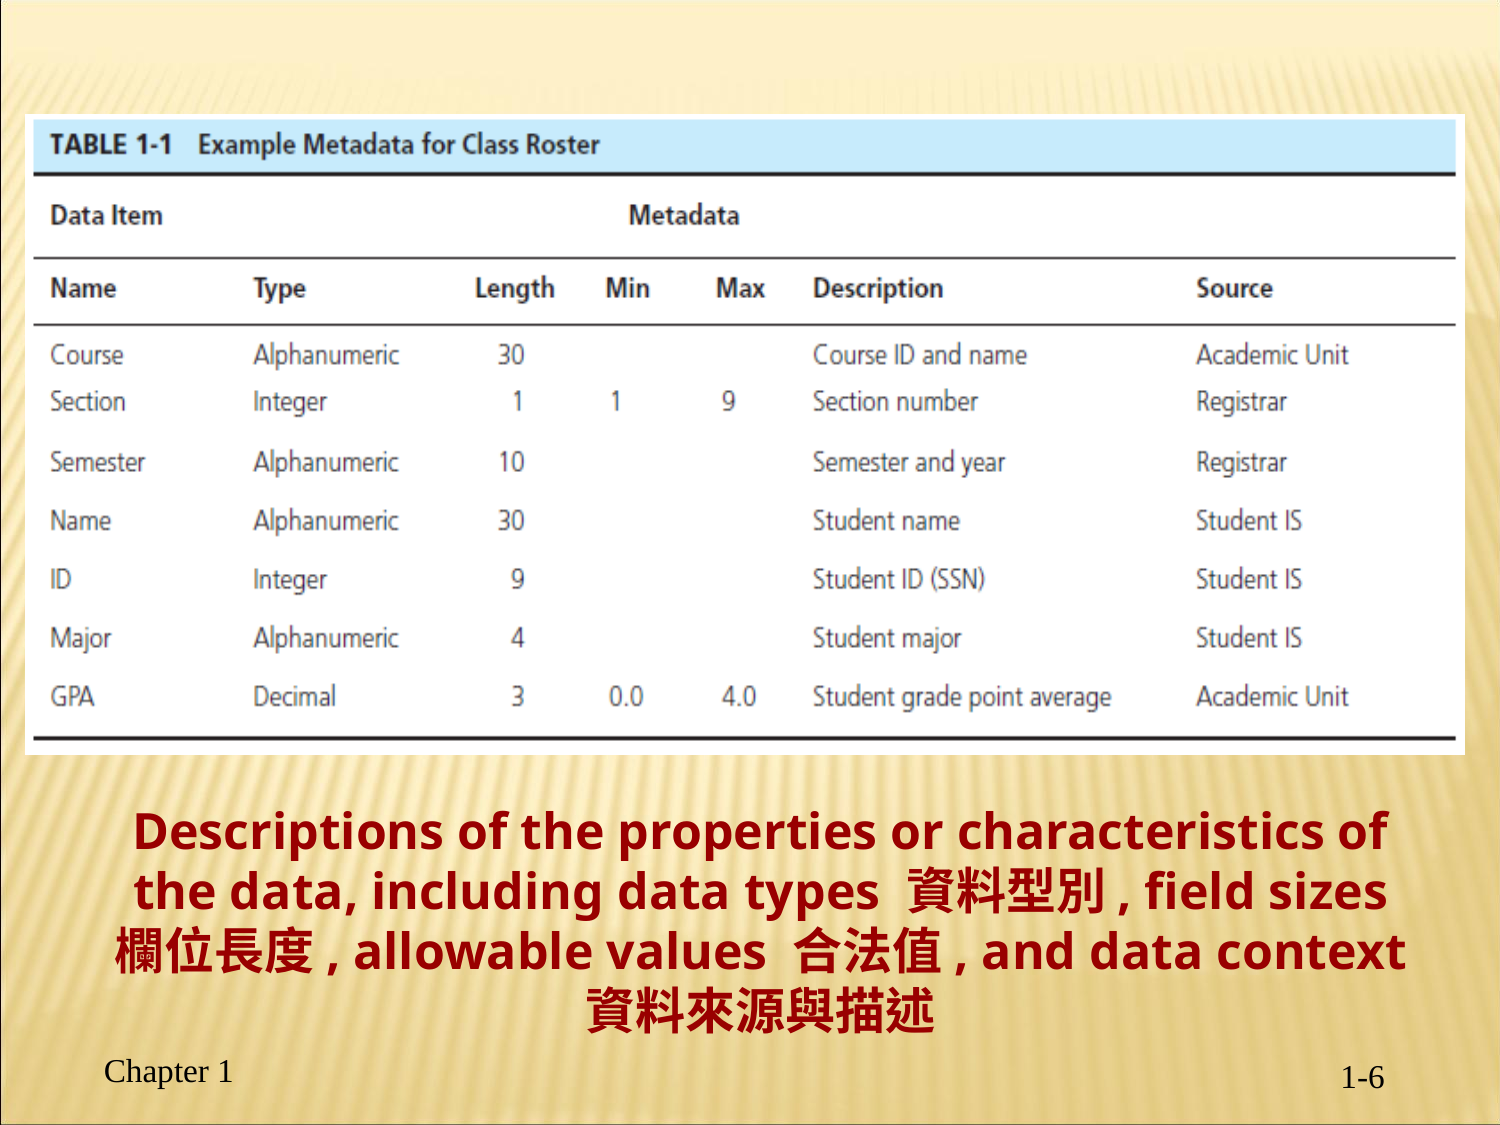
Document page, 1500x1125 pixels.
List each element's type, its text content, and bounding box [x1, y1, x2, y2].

text_box Descriptions of the properties or characteristics of the data, including data types 資料型別, field sizes 欄位長度, allowable values 合法值, and data context 資料來源與描述 [87, 792, 1434, 1048]
picture [0, 0, 1500, 1125]
